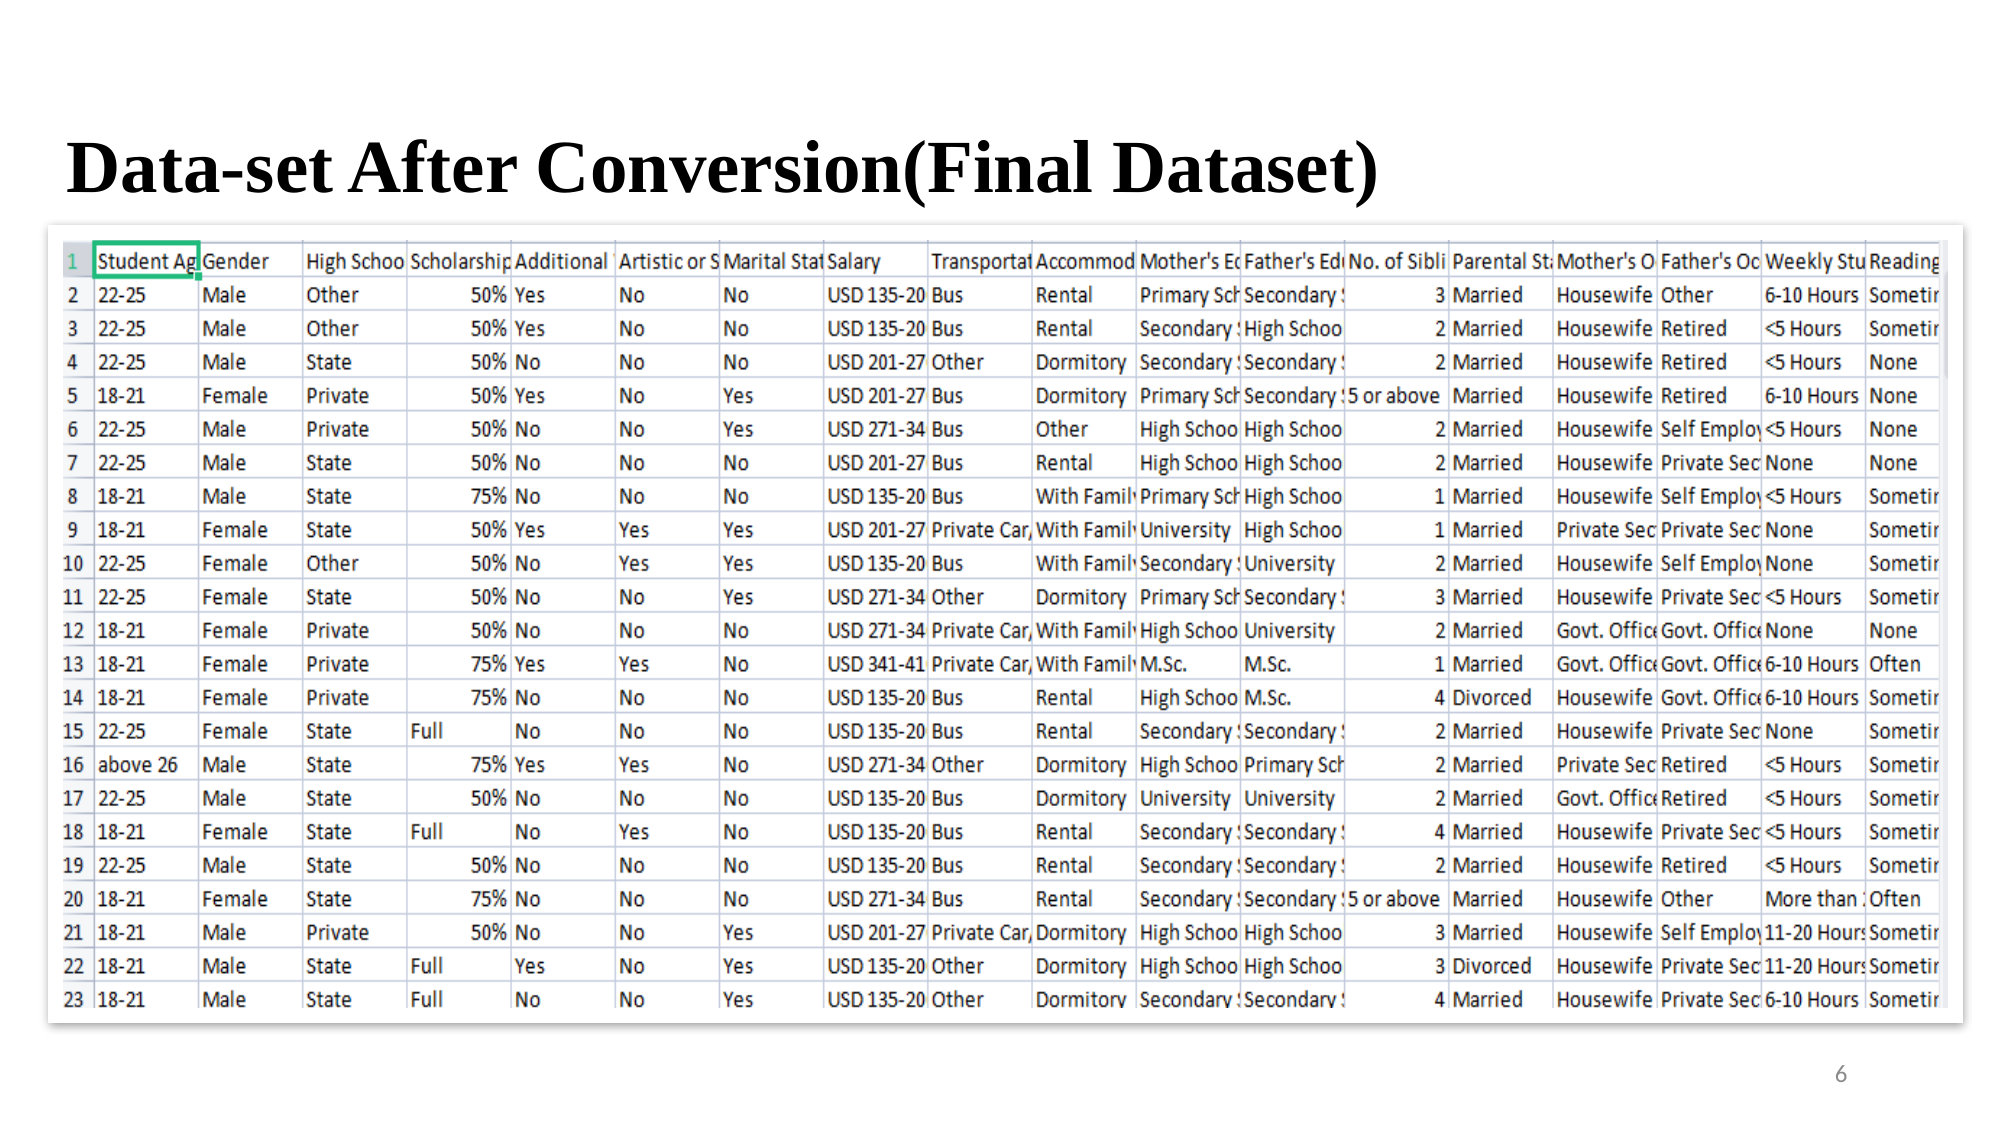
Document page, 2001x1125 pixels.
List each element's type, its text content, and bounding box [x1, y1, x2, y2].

title Data-set After Conversion(Final Dataset) [51, 59, 1863, 222]
slide_number 6 [1412, 1042, 1863, 1103]
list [62, 239, 1949, 1009]
